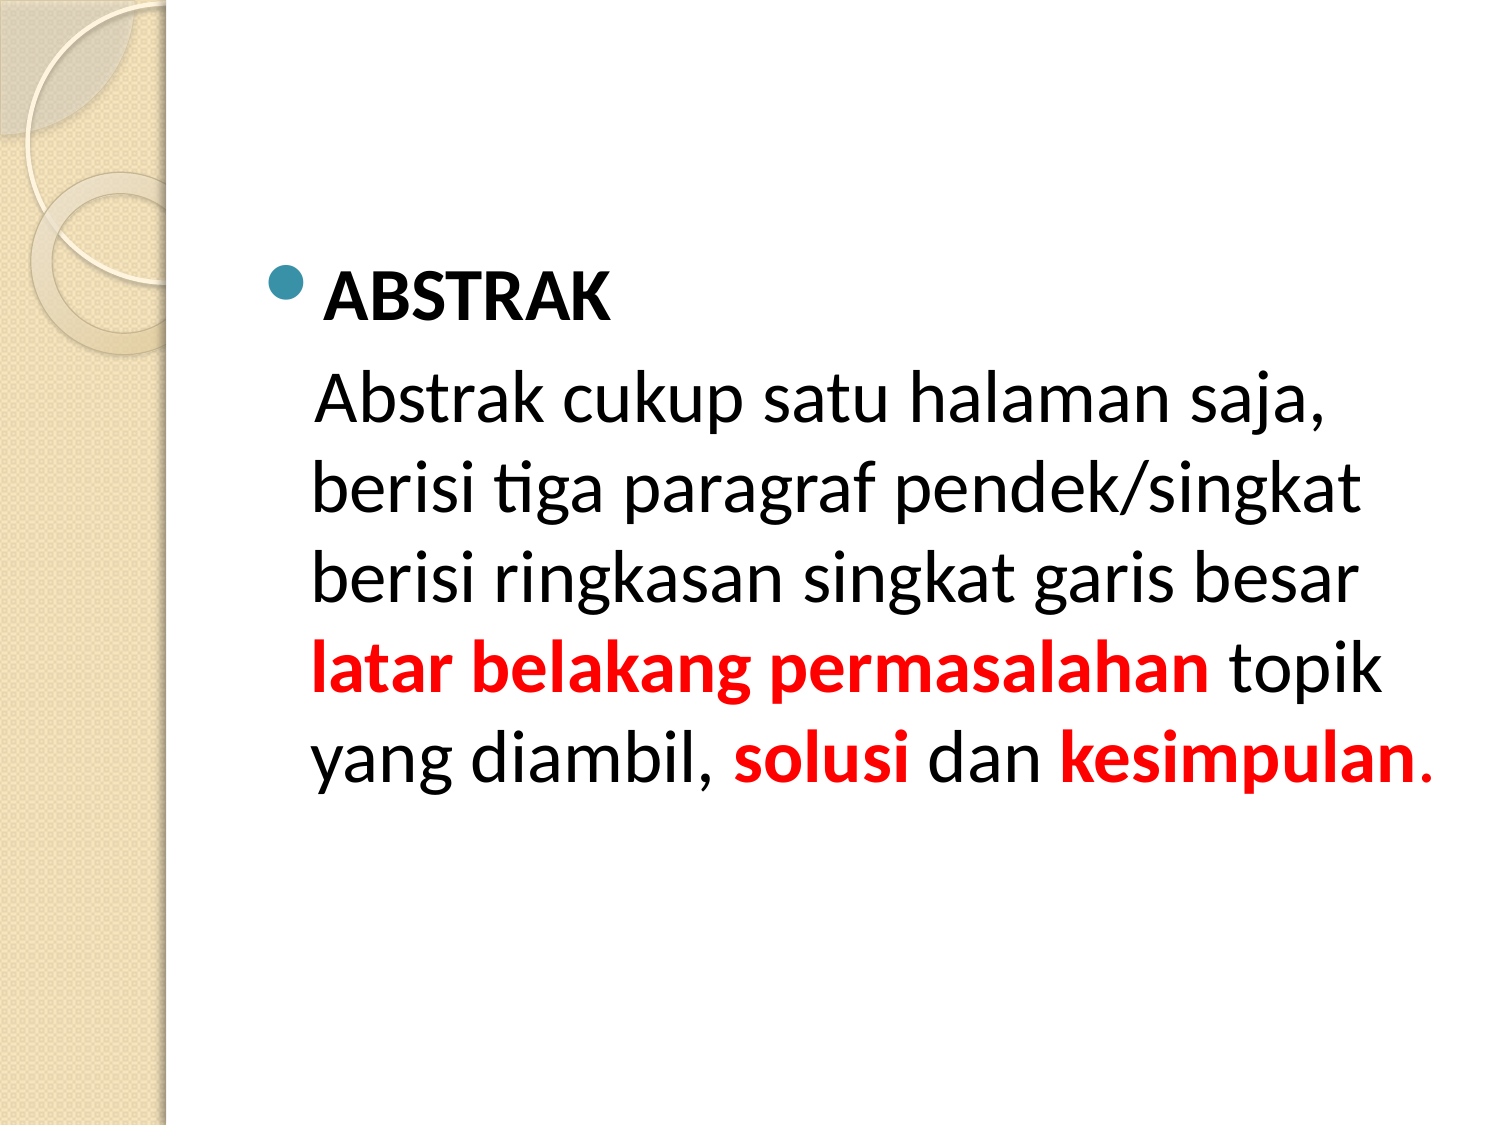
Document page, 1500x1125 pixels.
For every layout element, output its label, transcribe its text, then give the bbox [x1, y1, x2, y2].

list ABSTRAK Abstrak cukup satu halaman saja, berisi tiga paragraf pendek/singkat berisi ringkasan singkat garis besar latar belakang permasalahan topik yang diambil, solusi dan kesimpulan. [235, 237, 1466, 1025]
